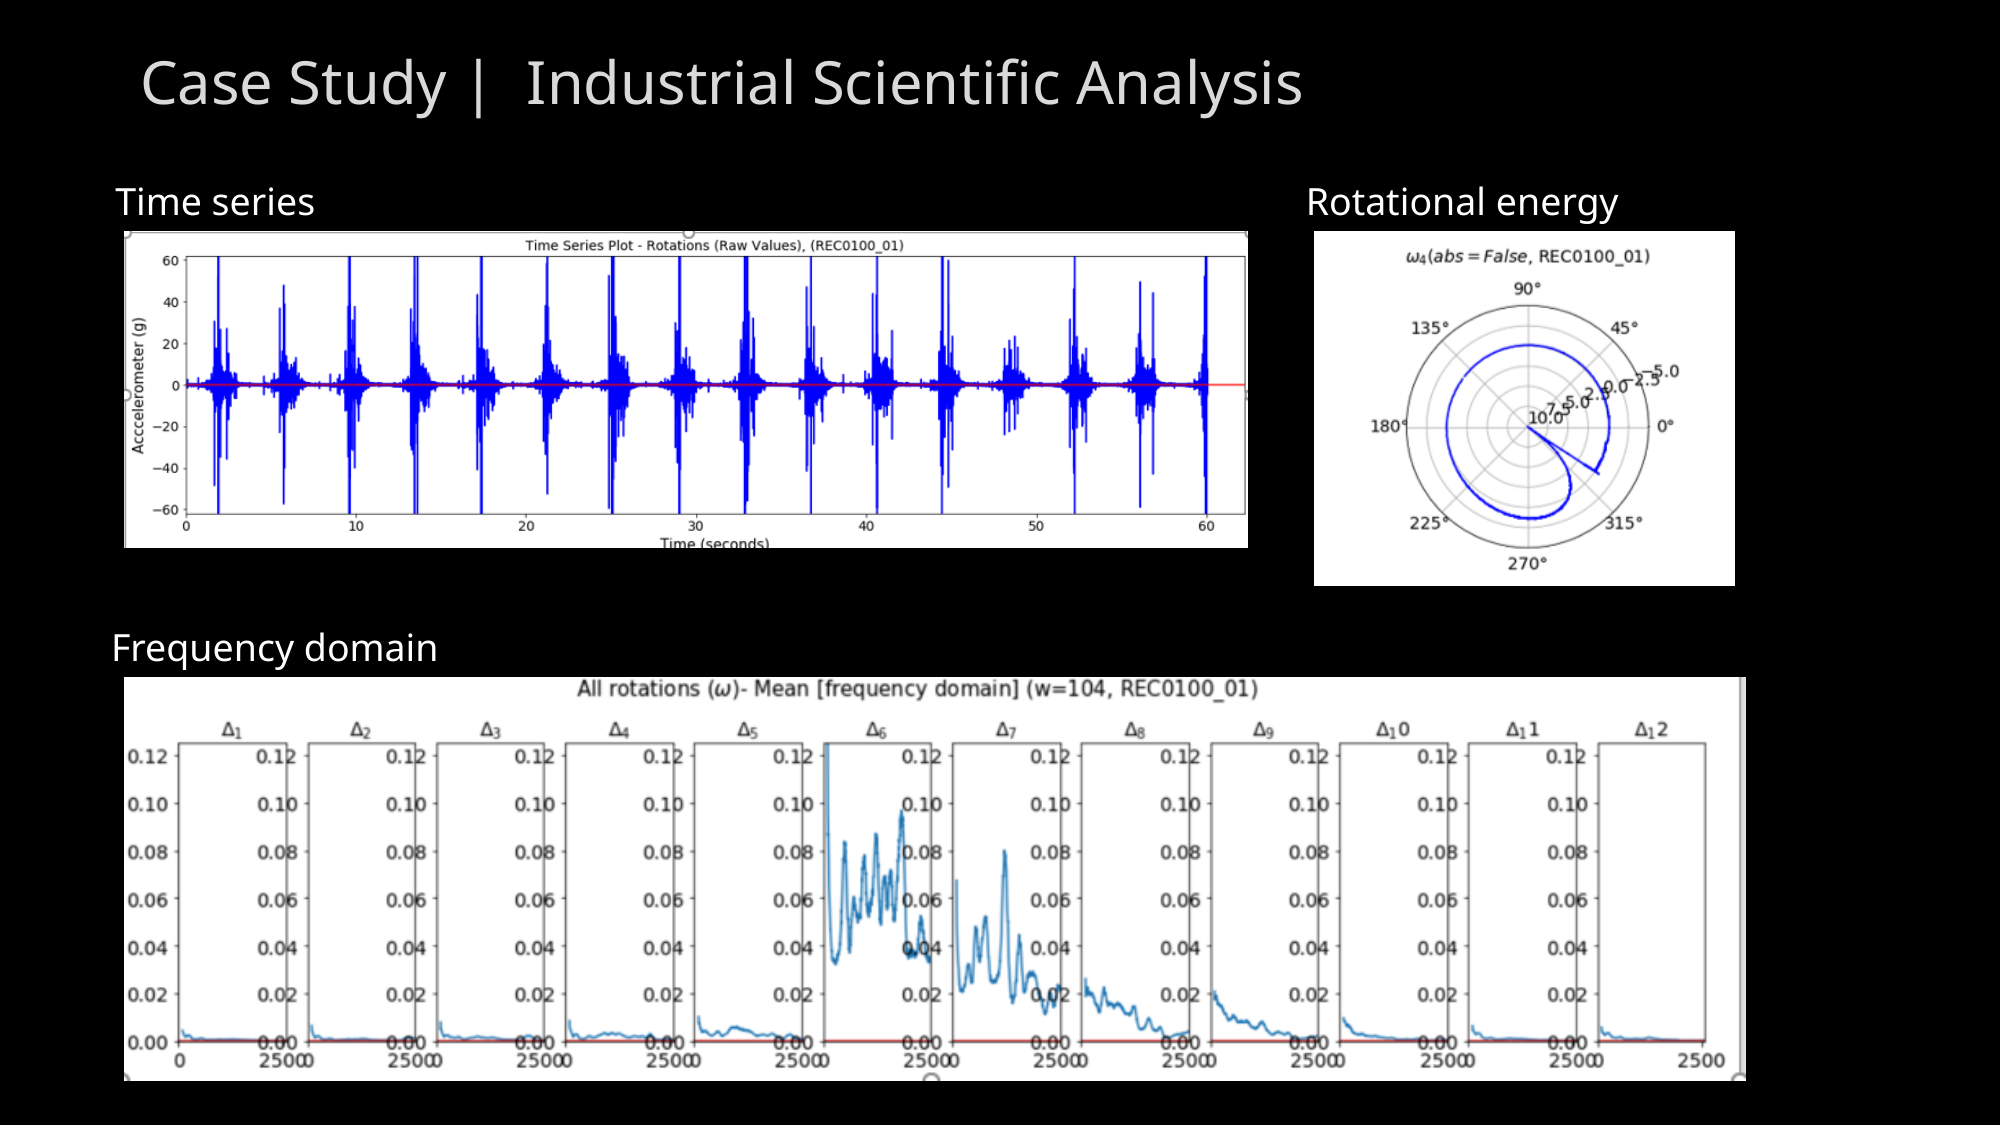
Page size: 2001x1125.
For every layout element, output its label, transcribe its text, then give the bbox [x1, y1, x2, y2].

text_box Frequency domain [96, 616, 454, 677]
text_box Rotational energy [1291, 170, 1634, 231]
title Case Study | Industrial Scientific Analysis [125, 44, 1851, 126]
picture [124, 231, 1248, 548]
text_box Time series [100, 170, 331, 231]
picture [1313, 231, 1735, 586]
picture [124, 677, 1746, 1081]
